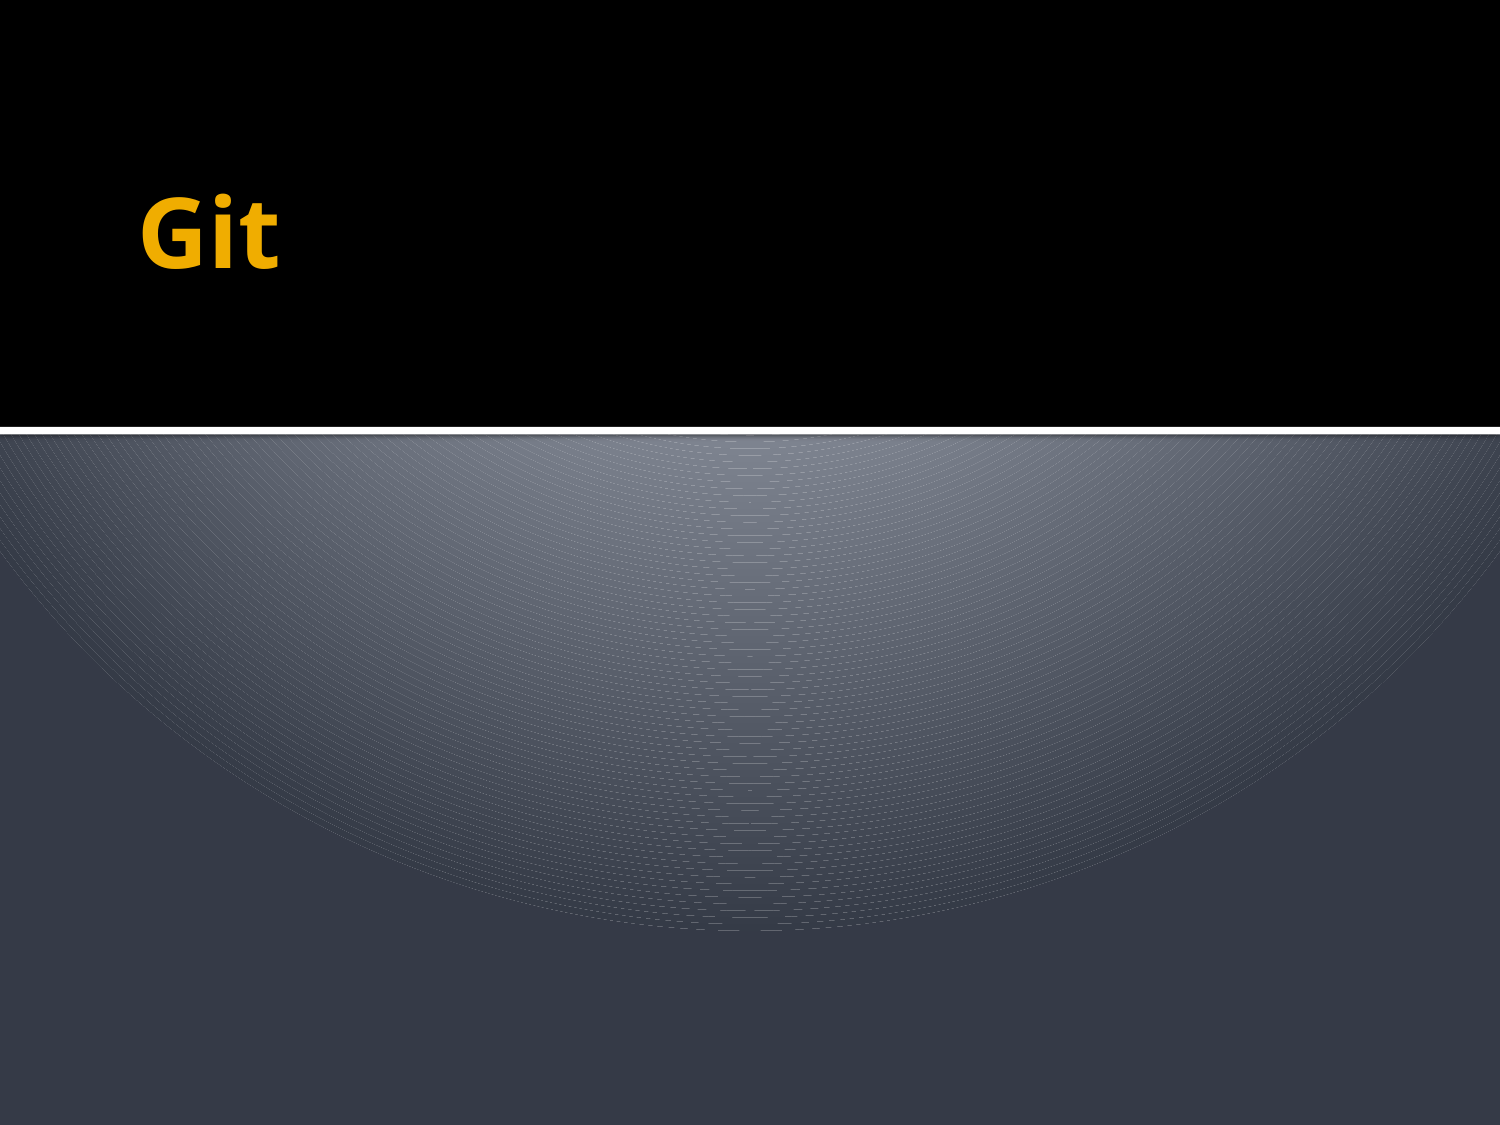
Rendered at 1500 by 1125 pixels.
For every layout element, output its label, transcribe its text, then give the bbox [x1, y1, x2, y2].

title Git [123, 19, 1438, 288]
